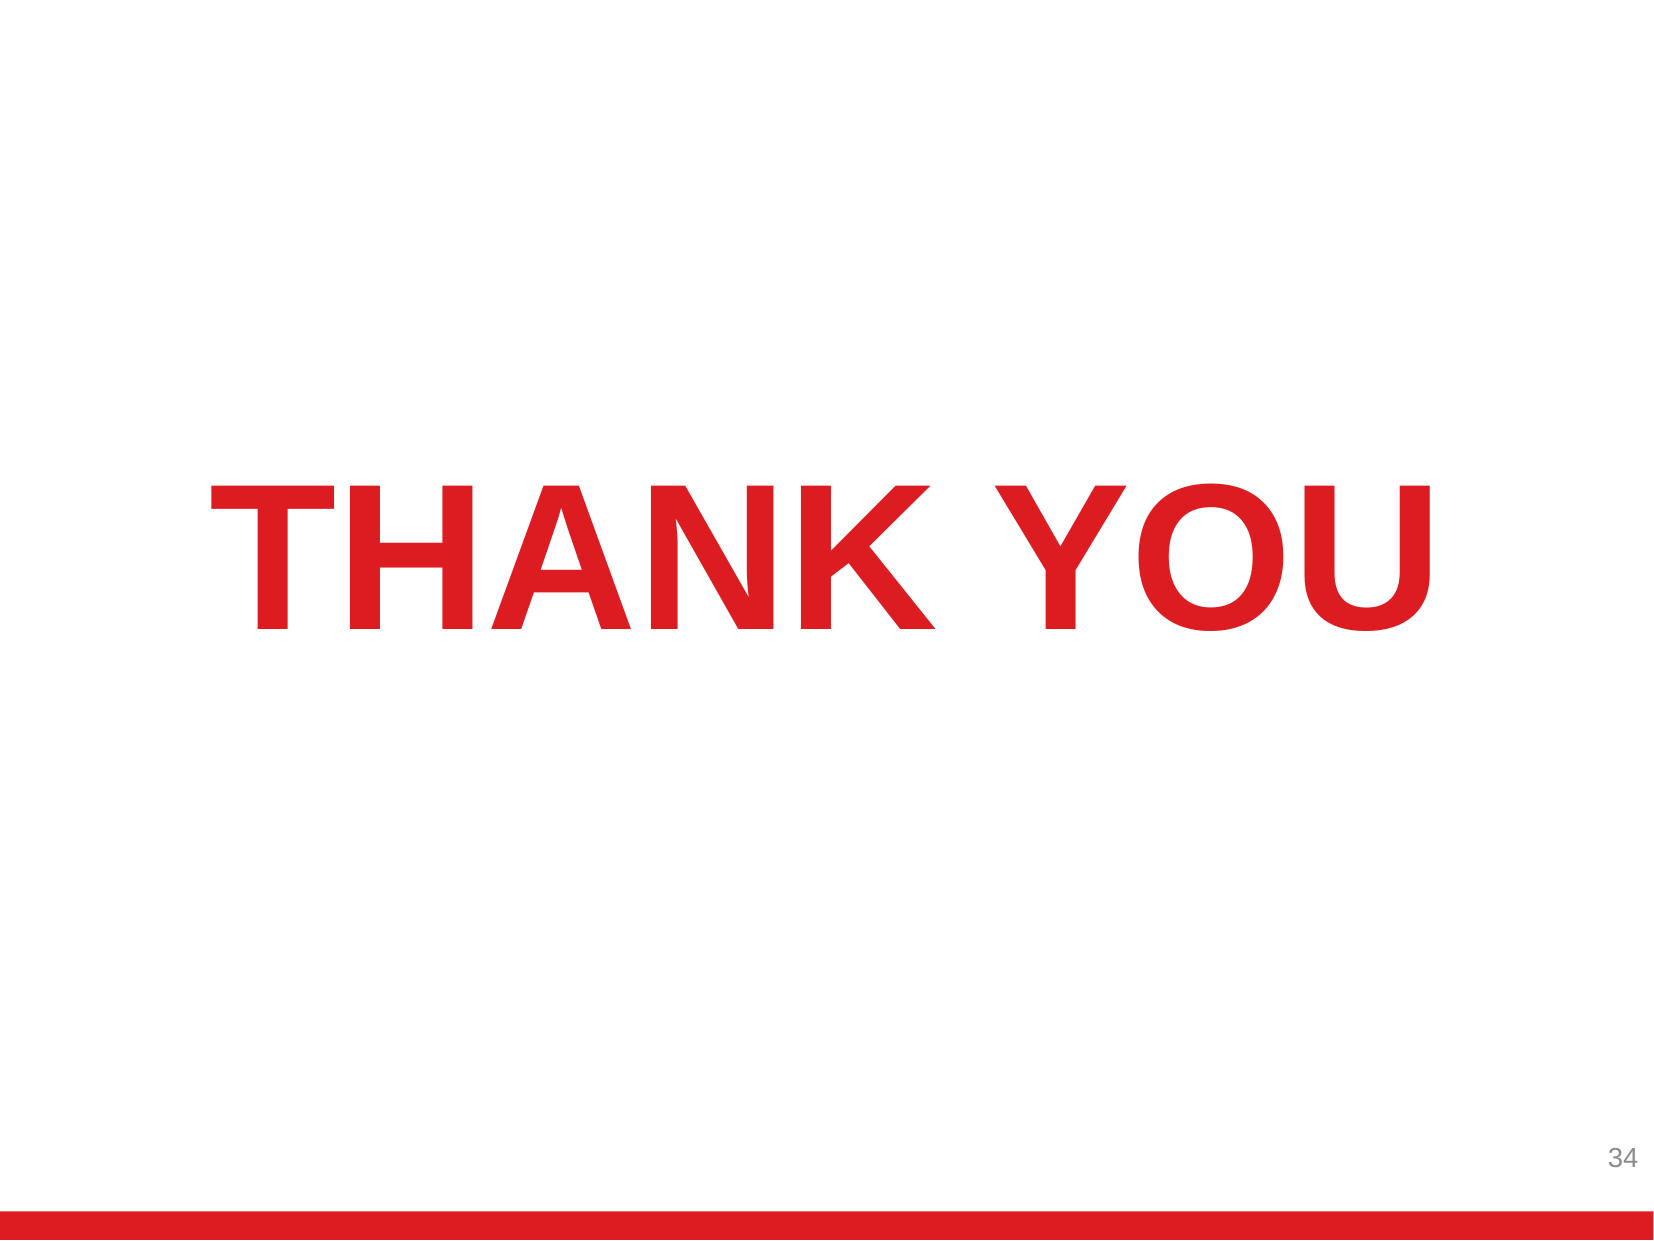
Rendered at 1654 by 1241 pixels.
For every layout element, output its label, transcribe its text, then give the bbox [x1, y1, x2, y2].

text_box 34 [1281, 1122, 1654, 1189]
text_box THANK YOU [194, 413, 1459, 679]
